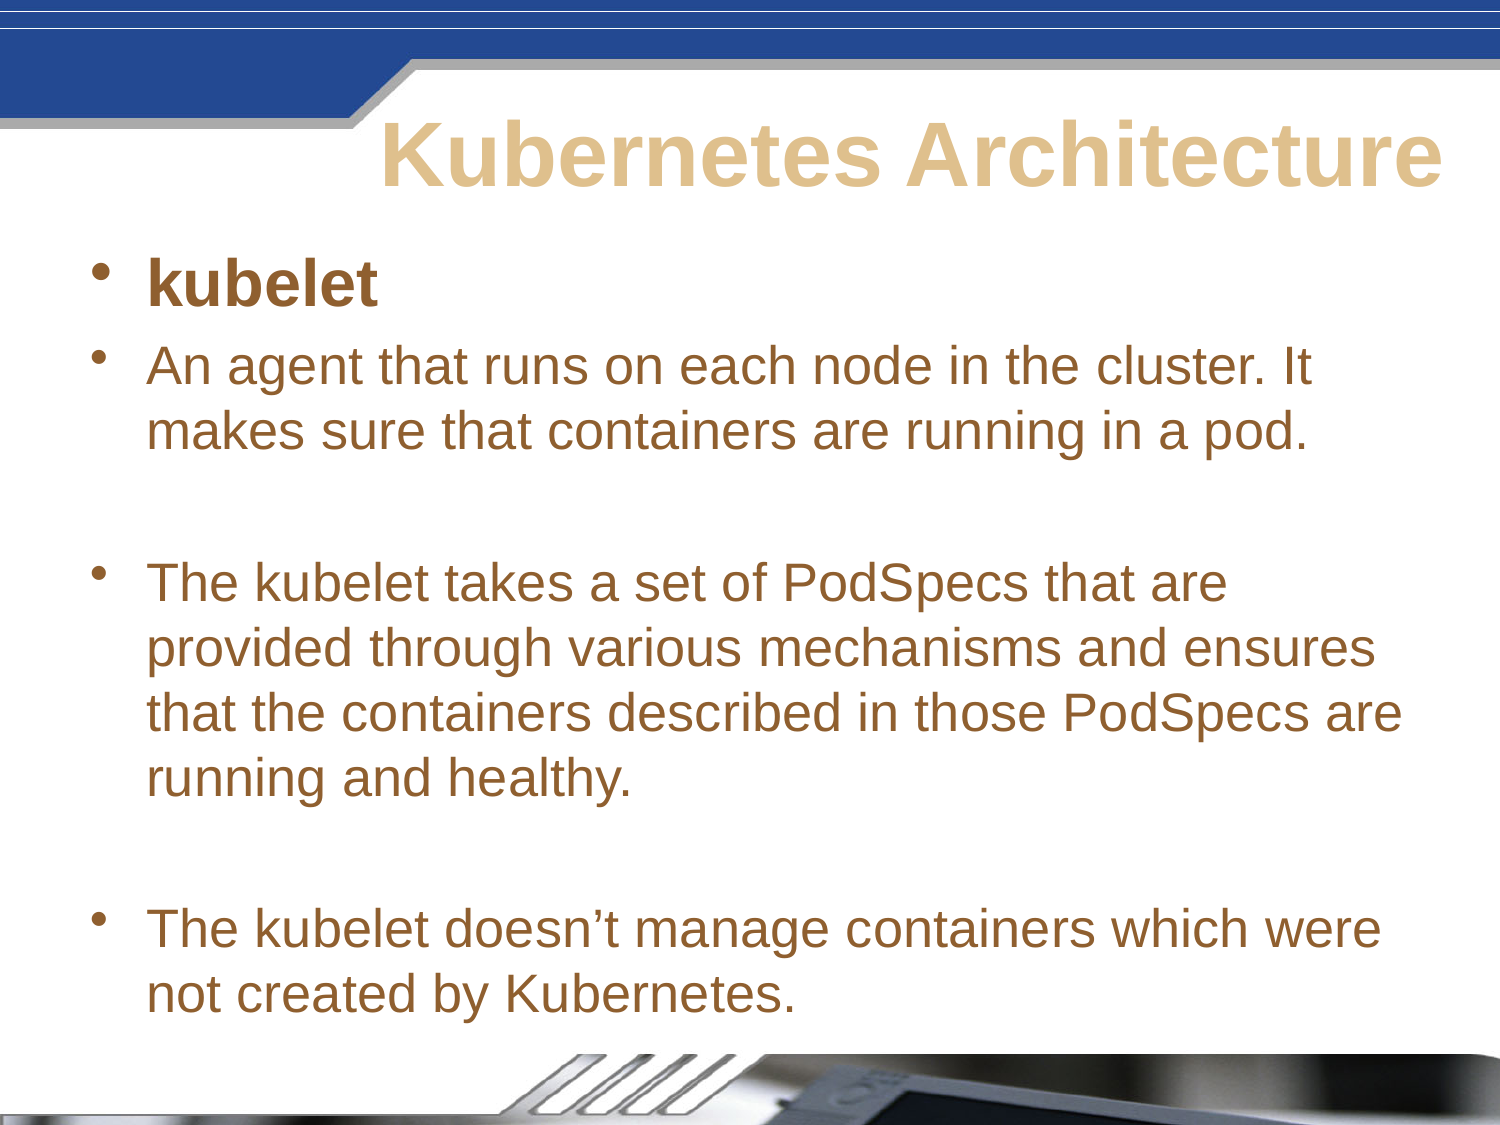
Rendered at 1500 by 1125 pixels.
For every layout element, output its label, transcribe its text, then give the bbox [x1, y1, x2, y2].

picture [0, 0, 1500, 1125]
list kubelet An agent that runs on each node in the cluster. It makes sure that containers are running in a pod. The kubelet takes a set of PodSpecs that are provided through various mechanisms and ensures that the containers described in those PodSpecs are running and healthy. The kubelet doesn’t manage containers which were not created by Kubernetes. [74, 232, 1451, 1006]
title Kubernetes Architecture [74, 66, 1470, 233]
